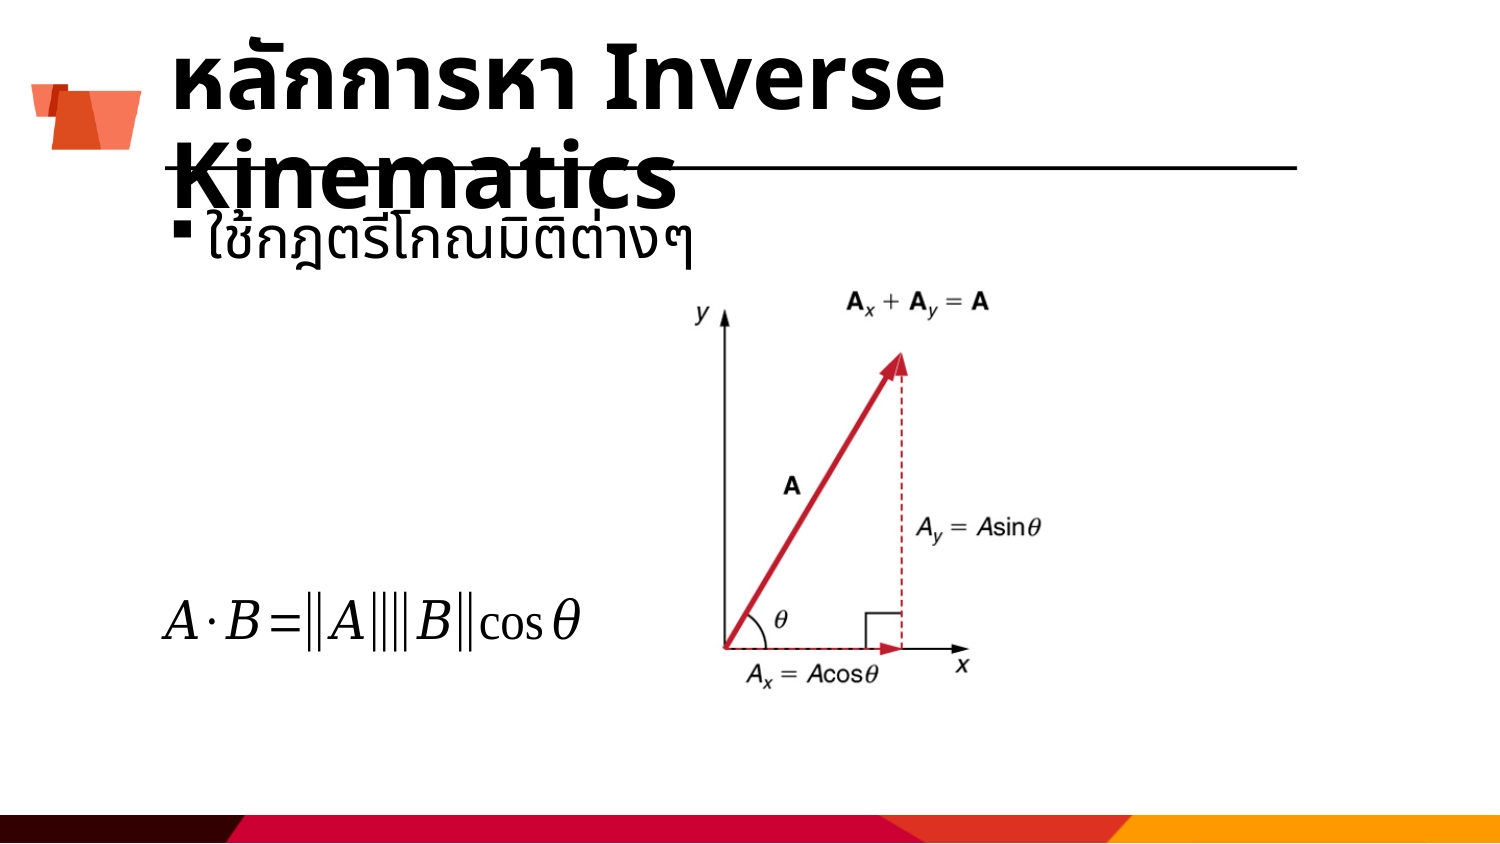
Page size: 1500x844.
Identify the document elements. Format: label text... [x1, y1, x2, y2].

title หลักการหา Inverse Kinematics [154, 61, 1308, 197]
picture [21, 73, 150, 160]
picture [0, 815, 1500, 844]
picture [690, 283, 1052, 700]
list ใช้กฎตรีโกณมิติต่างๆ [154, 200, 1344, 760]
